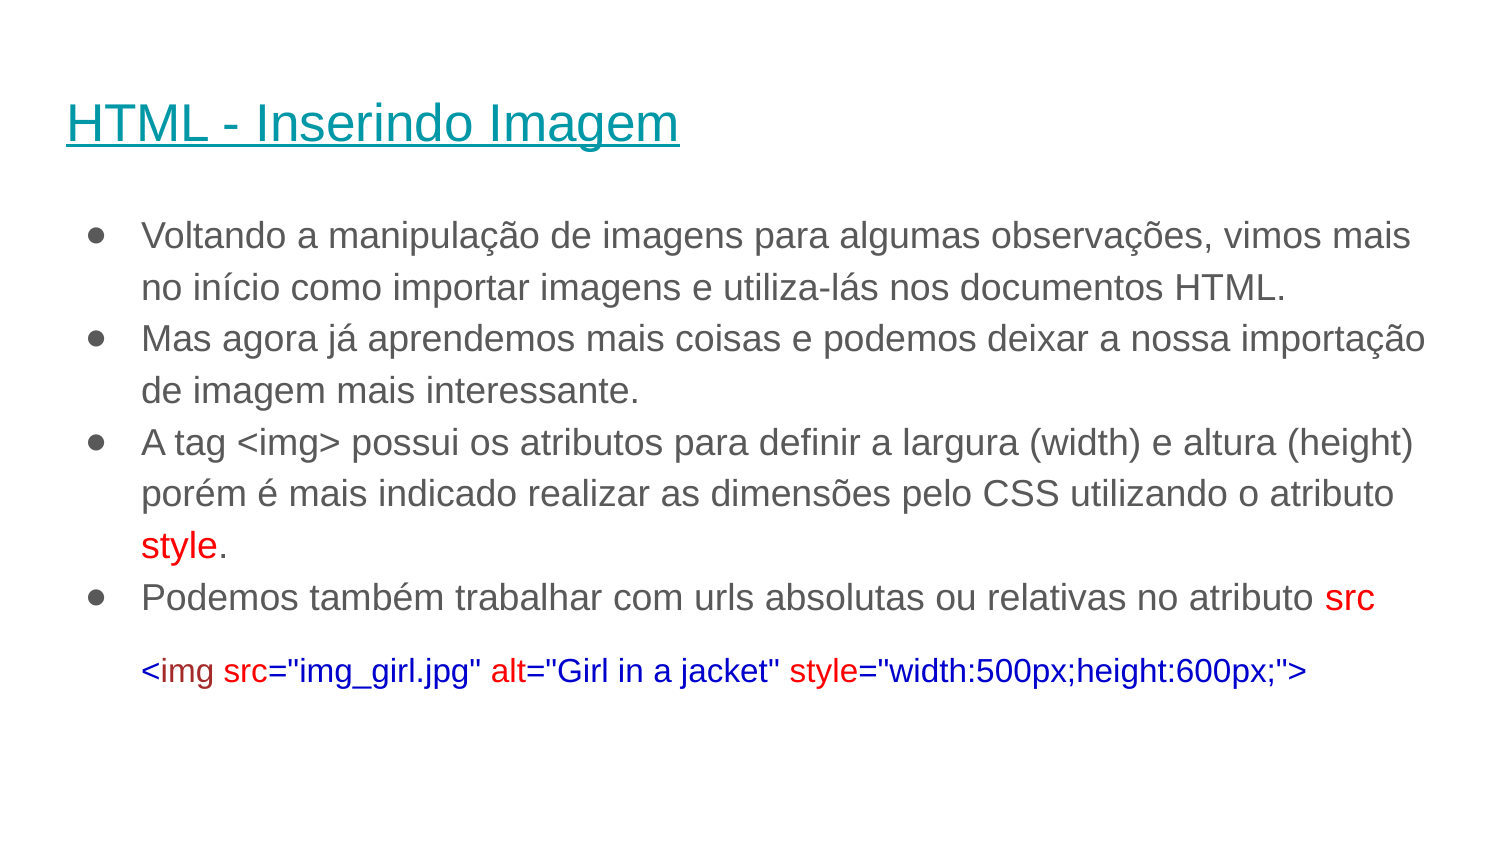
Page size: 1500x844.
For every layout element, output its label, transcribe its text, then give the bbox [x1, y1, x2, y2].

title HTML - Inserindo Imagem [51, 72, 1449, 167]
list Voltando a manipulação de imagens para algumas observações, vimos mais no início como importar imagens e utiliza-lás nos documentos HTML. Mas agora já aprendemos mais coisas e podemos deixar a nossa importação de imagem mais interessante. A tag <img> possui os atributos para definir a largura (width) e altura (height) porém é mais indicado realizar as dimensões pelo CSS utilizando o atributo style. Podemos também trabalhar com urls absolutas ou relativas no atributo src <img src="img_girl.jpg" alt="Girl in a jacket" style="width:500px;height:600px;"> [51, 189, 1449, 750]
